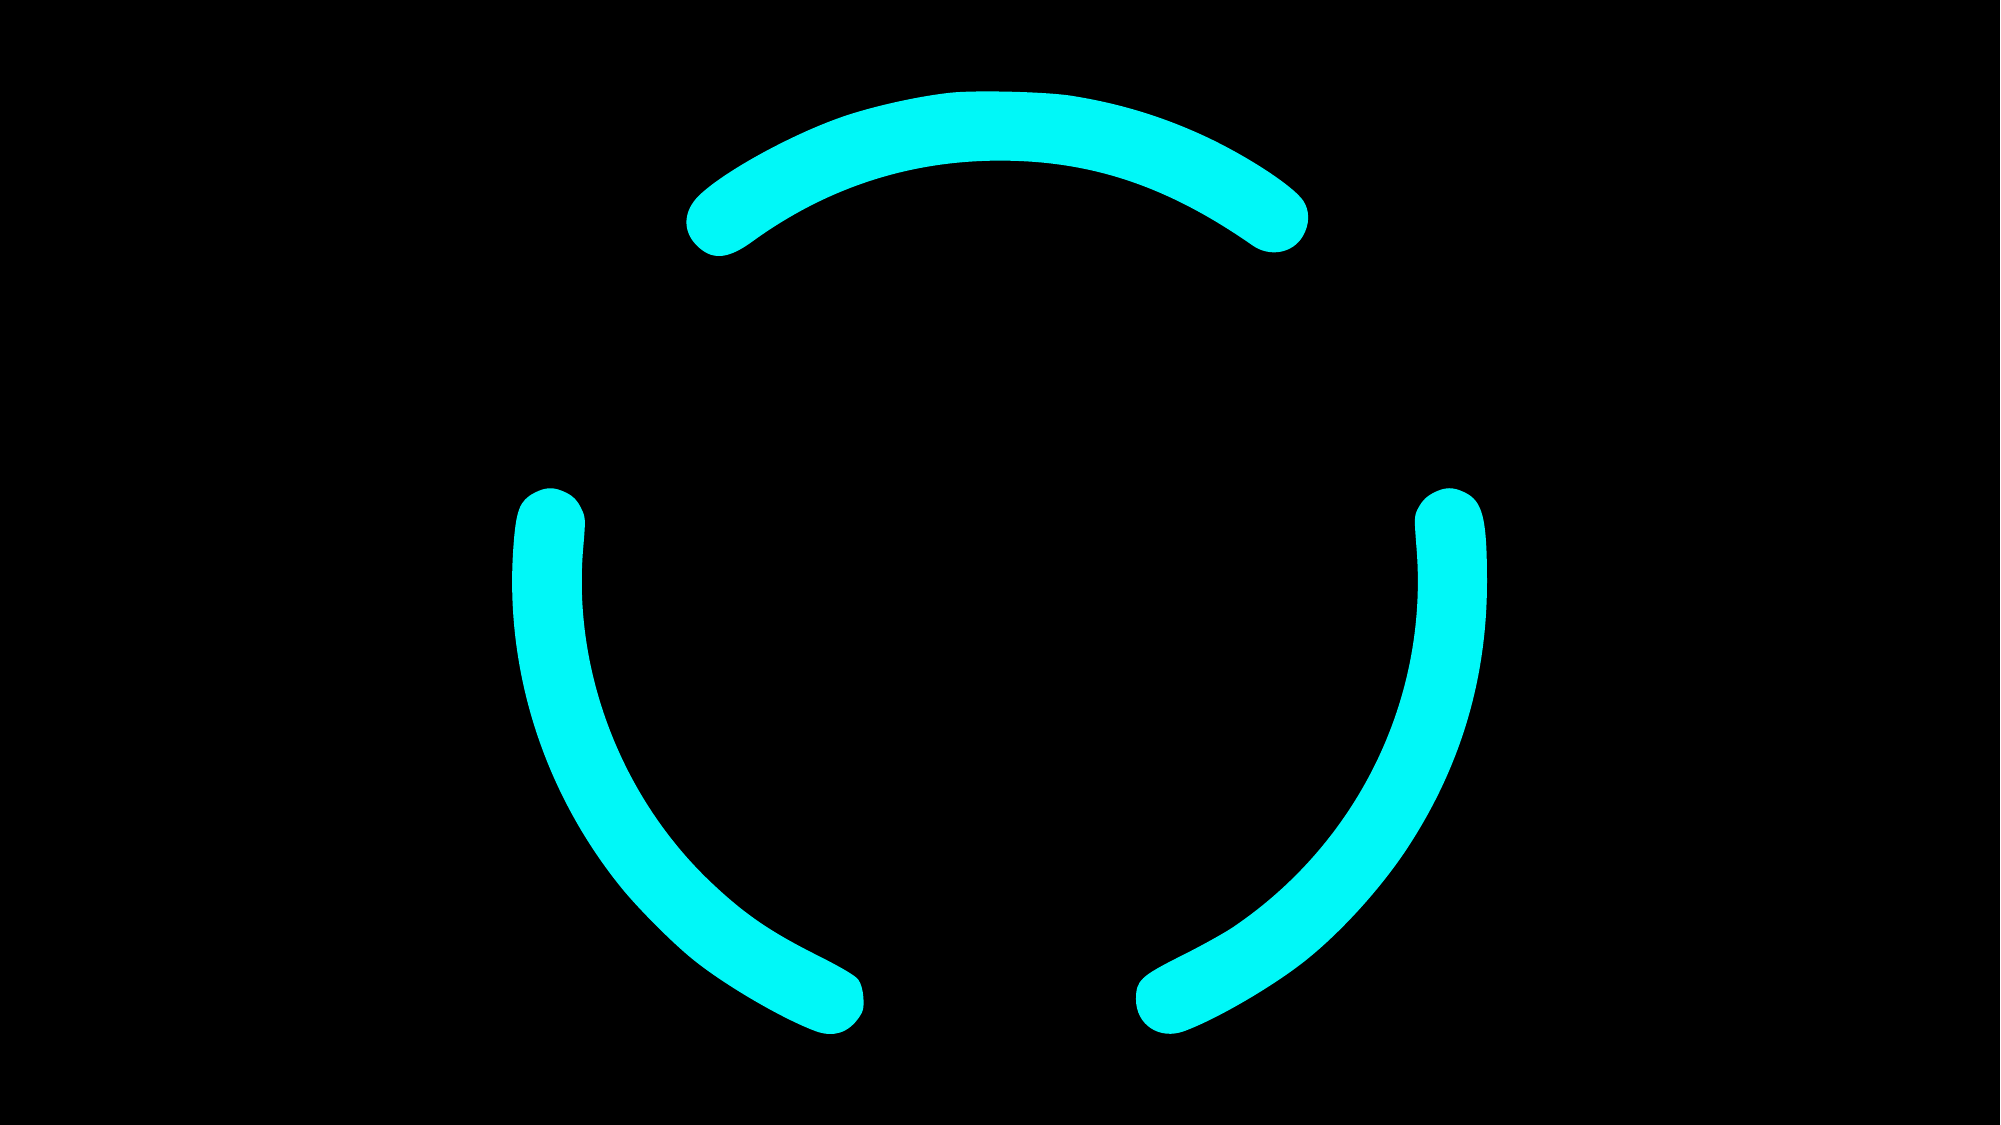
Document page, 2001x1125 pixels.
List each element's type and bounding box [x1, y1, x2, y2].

text_box [686, 91, 1309, 256]
text_box [1135, 488, 1488, 1034]
text_box [512, 488, 864, 1035]
